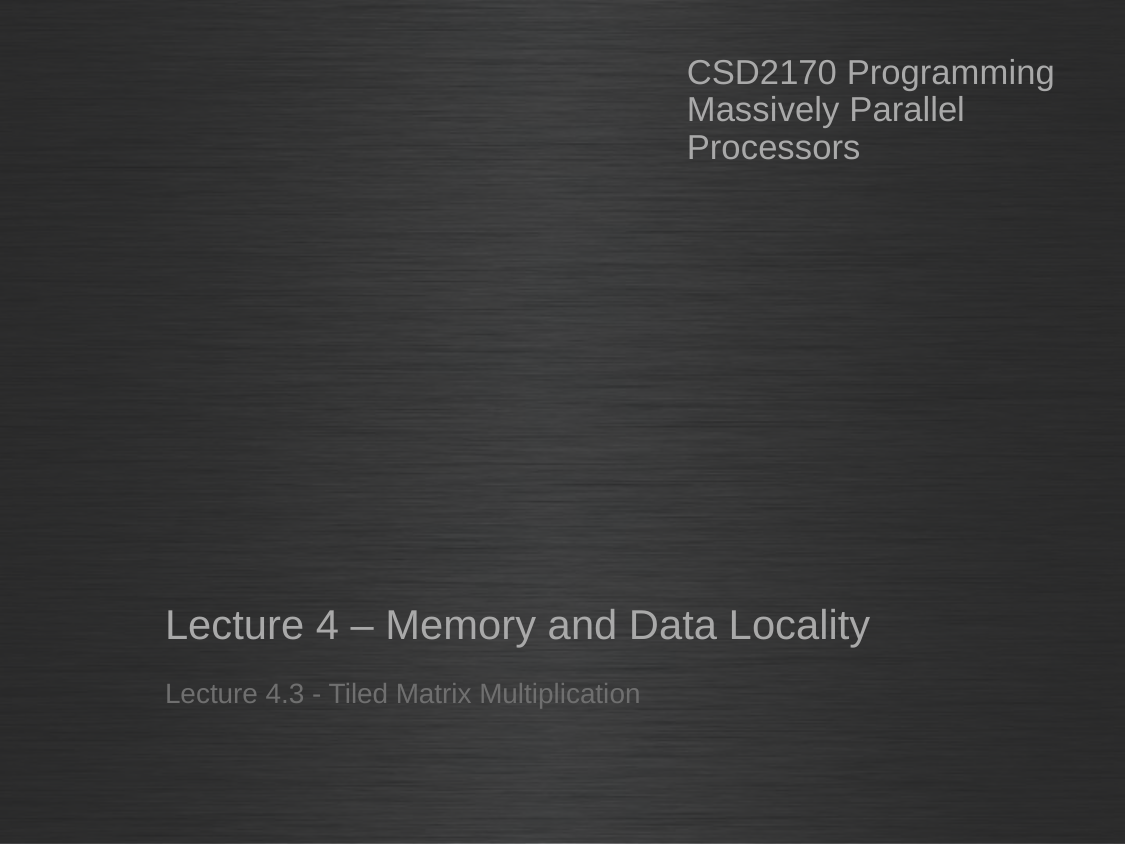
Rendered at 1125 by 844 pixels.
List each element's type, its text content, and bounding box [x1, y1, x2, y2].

subtitle Lecture 4.3 - Tiled Matrix Multiplication [149, 671, 1042, 718]
title Lecture 4 – Memory and Data Locality [149, 595, 1101, 657]
text_box CSD2170 Programming Massively Parallel Processors [674, 48, 1073, 173]
